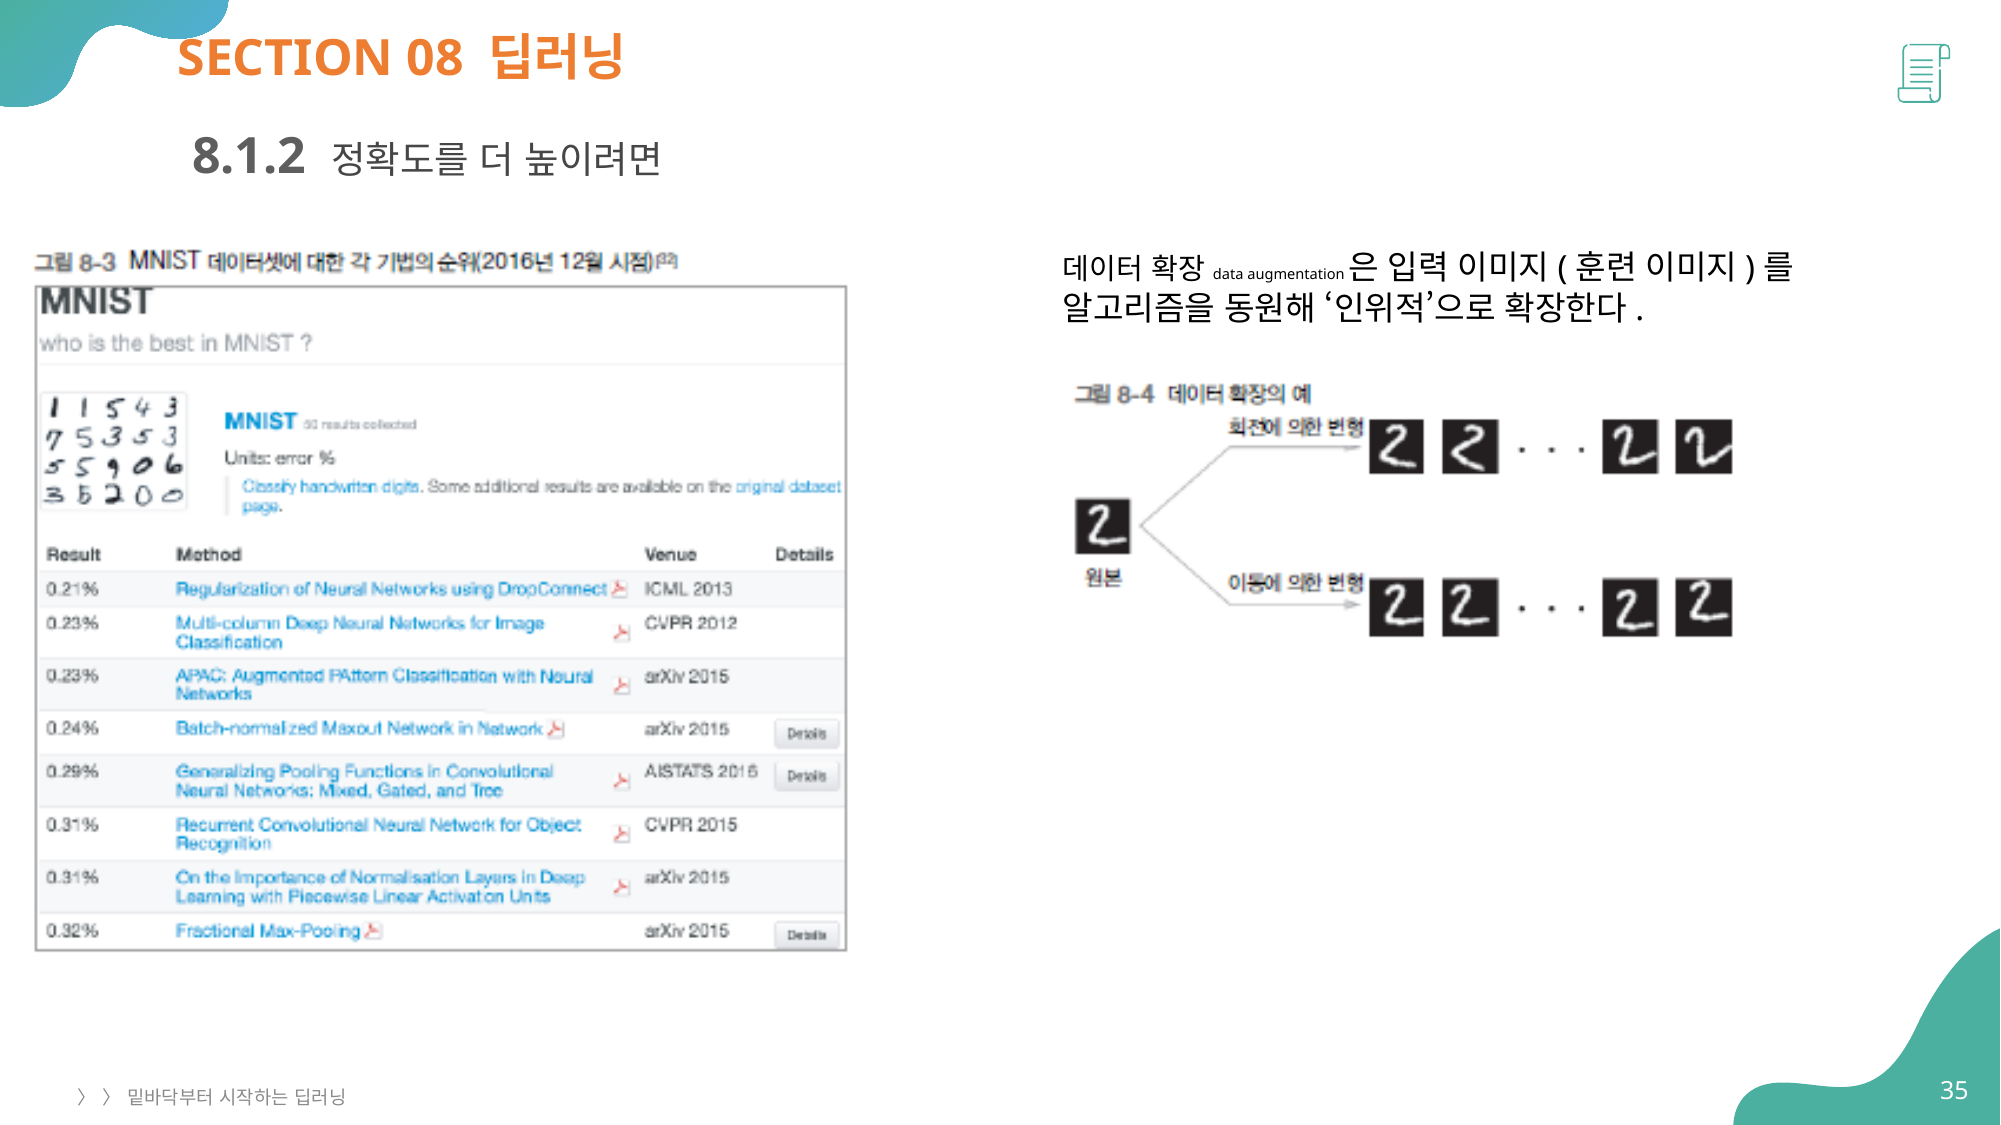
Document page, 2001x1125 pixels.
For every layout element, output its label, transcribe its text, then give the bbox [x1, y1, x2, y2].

footer 〉 〉 밑바닥부터 시작하는 딥러닝 [63, 1085, 738, 1109]
text_box 데이터 확장data augmentation은 입력 이미지(훈련 이미지)를 알고리즘을 동원해 ‘인위적’으로 확장한다. [1047, 239, 1924, 334]
picture [1064, 373, 1907, 649]
text_box SECTION 08 딥러닝 [162, 25, 2000, 95]
slide_number 35 [1917, 1061, 1984, 1122]
text_box 8.1.2 정확도를 더 높이려면 [177, 115, 678, 191]
picture [26, 239, 869, 971]
